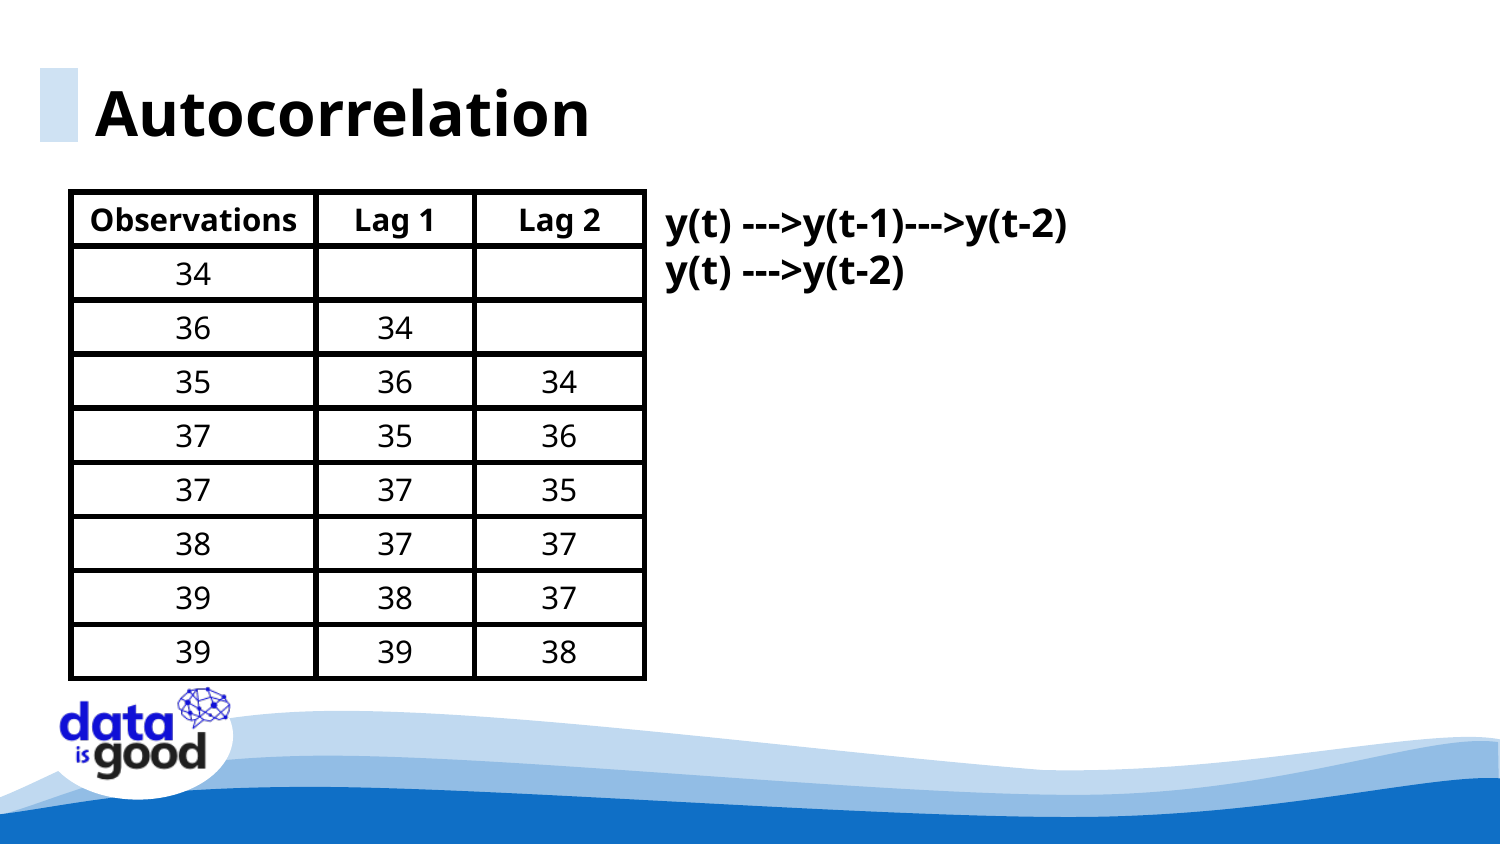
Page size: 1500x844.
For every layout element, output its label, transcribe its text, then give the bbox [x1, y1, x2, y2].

table_cell 37 [477, 573, 642, 622]
table_cell 39 [319, 627, 472, 676]
table_cell 39 [74, 573, 313, 622]
table_cell 37 [74, 411, 313, 460]
table_cell 36 [477, 411, 642, 460]
table_cell 38 [319, 573, 472, 622]
table_cell 38 [477, 627, 642, 676]
table_header Lag 2 [477, 195, 642, 243]
table_cell 35 [477, 465, 642, 514]
table_cell 36 [74, 303, 313, 351]
text_box y(t) --->y(t-1)--->y(t-2) y(t) --->y(t-2) [659, 192, 1172, 319]
table_cell [477, 249, 642, 297]
table_cell 34 [74, 249, 313, 297]
table_cell 35 [319, 411, 472, 460]
table_cell [319, 249, 472, 297]
table_cell 37 [319, 519, 472, 568]
table_header Observations [74, 195, 313, 243]
table_cell 34 [319, 303, 472, 351]
table_cell [477, 303, 642, 351]
table_cell 38 [74, 519, 313, 568]
table_cell 37 [74, 465, 313, 514]
picture [58, 685, 231, 804]
table_cell 36 [319, 357, 472, 405]
text_box Autocorrelation [89, 68, 690, 143]
table_cell 35 [74, 357, 313, 405]
table_cell 37 [319, 465, 472, 514]
table_header Lag 1 [319, 195, 472, 243]
table_cell 34 [477, 357, 642, 405]
table_cell 39 [74, 627, 313, 676]
table_cell 37 [477, 519, 642, 568]
